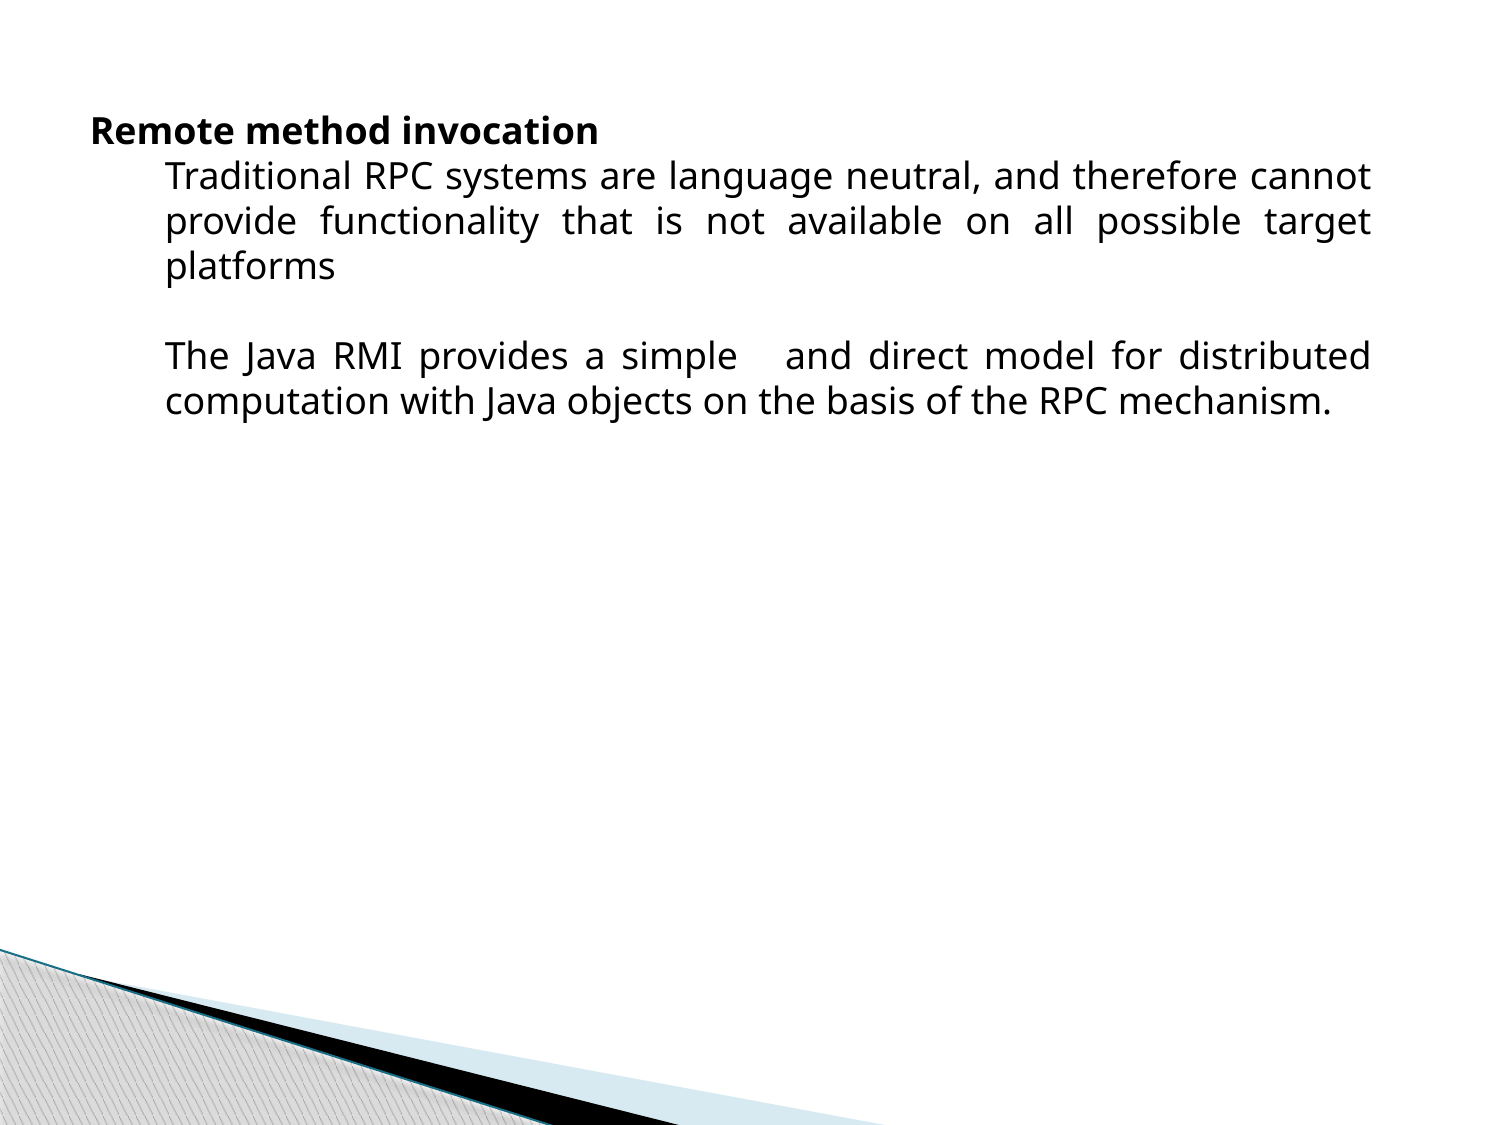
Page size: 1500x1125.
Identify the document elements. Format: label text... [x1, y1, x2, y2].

text_box Remote method invocation Traditional RPC systems are language neutral, and therefore cannot provide functionality that is not available on all possible target platforms The Java RMI provides a simple and direct model for distributed computation with Java objects on the basis of the RPC mechanism. [75, 99, 1388, 430]
